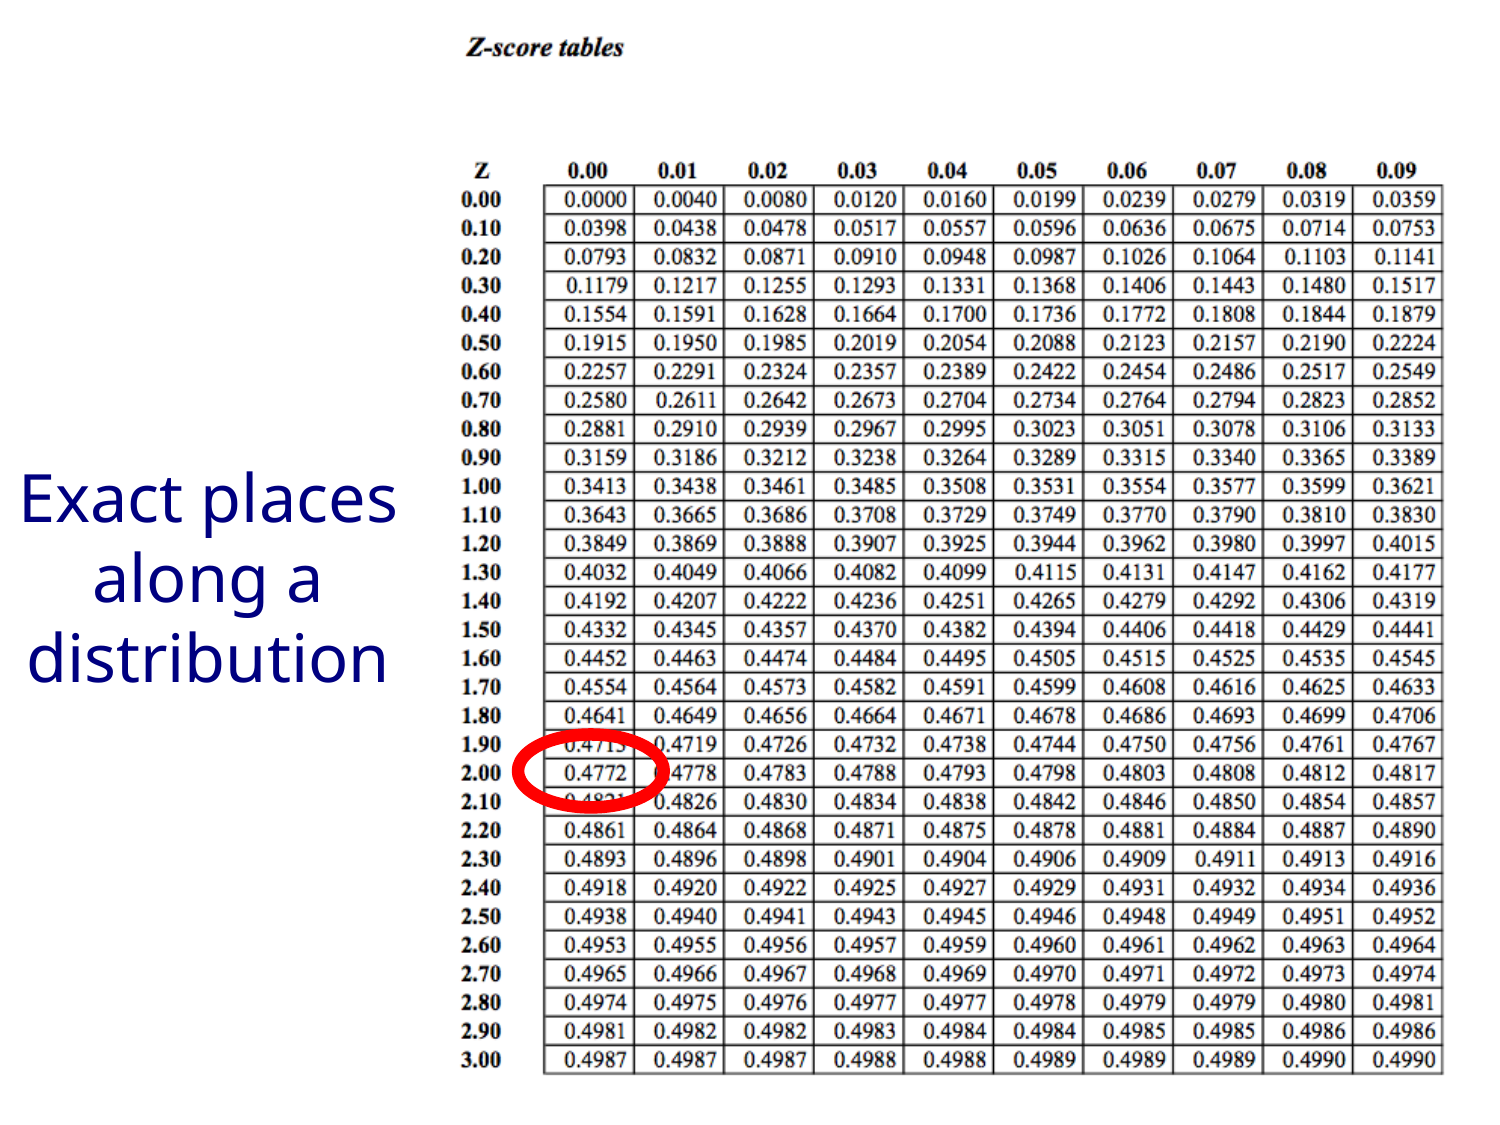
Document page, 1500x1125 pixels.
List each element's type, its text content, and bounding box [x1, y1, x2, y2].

title Exact places along a distribution [0, 481, 403, 670]
picture [408, 0, 1500, 1125]
